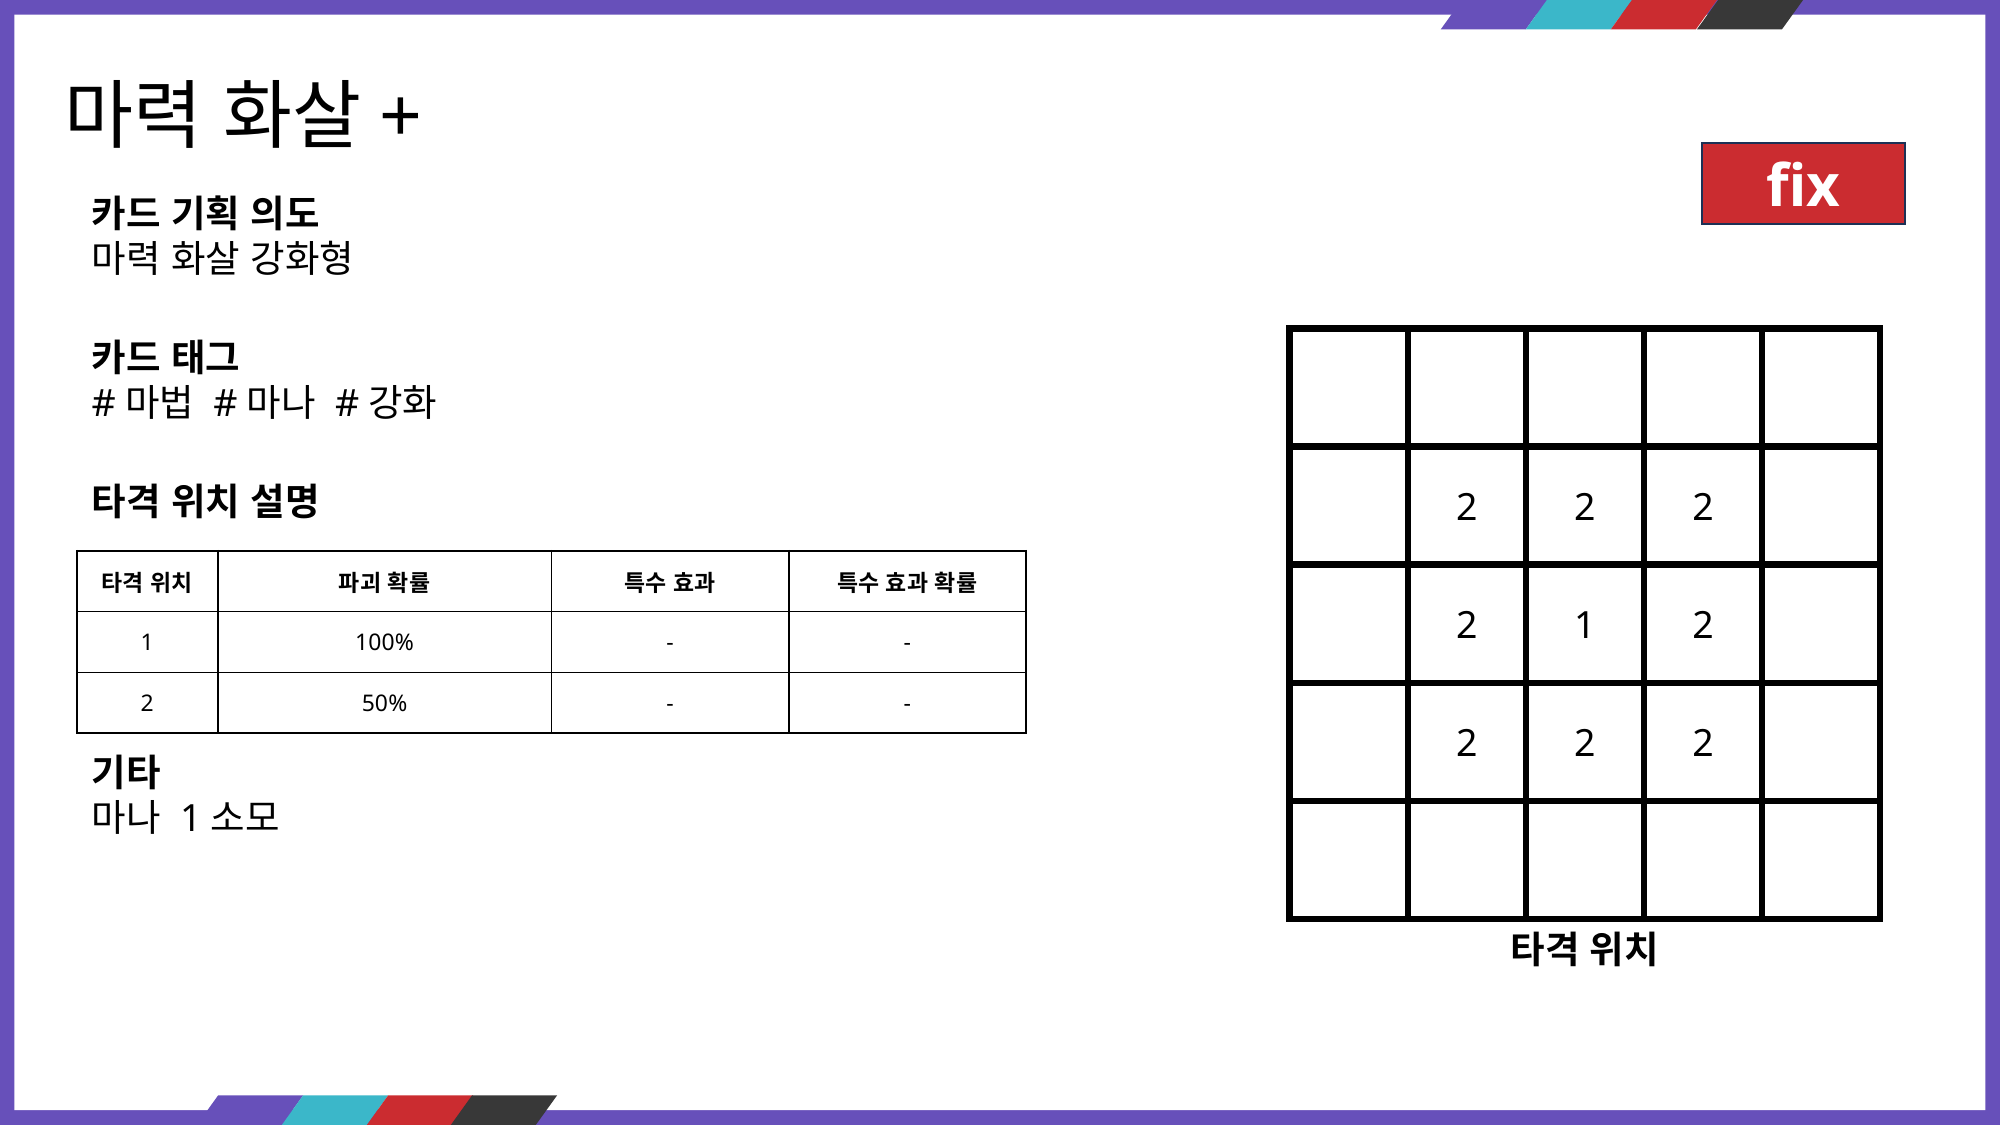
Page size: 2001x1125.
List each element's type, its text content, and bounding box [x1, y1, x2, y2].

text_box 1 [1525, 564, 1643, 682]
text_box [1525, 327, 1643, 446]
text_box [1525, 800, 1643, 919]
text_box 2 [1643, 682, 1761, 800]
table_cell - [552, 673, 788, 732]
table_cell - [790, 673, 1025, 732]
table_cell 2 [78, 673, 217, 732]
text_box [1289, 682, 1407, 800]
table_cell 100% [219, 612, 551, 672]
text_box 타격 위치 설명 [76, 470, 1264, 531]
text_box 2 [1525, 682, 1643, 800]
text_box [1643, 800, 1761, 920]
text_box 2 [1407, 564, 1525, 682]
text_box 2 [1407, 682, 1525, 800]
text_box [1761, 327, 1881, 446]
text_box 2 [1525, 446, 1643, 564]
table_cell 1 [78, 612, 217, 672]
table_cell - [552, 612, 788, 672]
text_box 기타 마나 1소모 [76, 741, 1264, 847]
text_box fix [1701, 142, 1906, 225]
text_box 타격 위치 [1431, 919, 1738, 979]
text_box 카드 태그 #마법 #마나 #강화 [76, 326, 1264, 432]
text_box [1289, 446, 1407, 564]
text_box [1289, 564, 1407, 682]
text_box [1407, 800, 1525, 920]
text_box [1761, 682, 1881, 800]
table_header 파괴 확률 [219, 552, 551, 611]
text_box [1761, 446, 1881, 564]
text_box [1643, 327, 1761, 446]
text_box [1761, 564, 1881, 682]
table_header 특수 효과 [552, 552, 788, 611]
text_box [1761, 800, 1881, 920]
text_box 2 [1643, 446, 1761, 564]
text_box 2 [1643, 564, 1761, 682]
text_box 카드 기획 의도 마력 화살 강화형 [77, 182, 1906, 288]
table_header 타격 위치 [78, 552, 217, 611]
text_box [1289, 800, 1407, 920]
table_cell - [790, 612, 1025, 672]
text_box 2 [1407, 446, 1525, 564]
table_cell 50% [219, 673, 551, 732]
text_box 마력 화살+ [49, 60, 1015, 165]
text_box [1289, 327, 1407, 446]
text_box [1407, 327, 1525, 446]
table_header 특수 효과 확률 [790, 552, 1025, 611]
